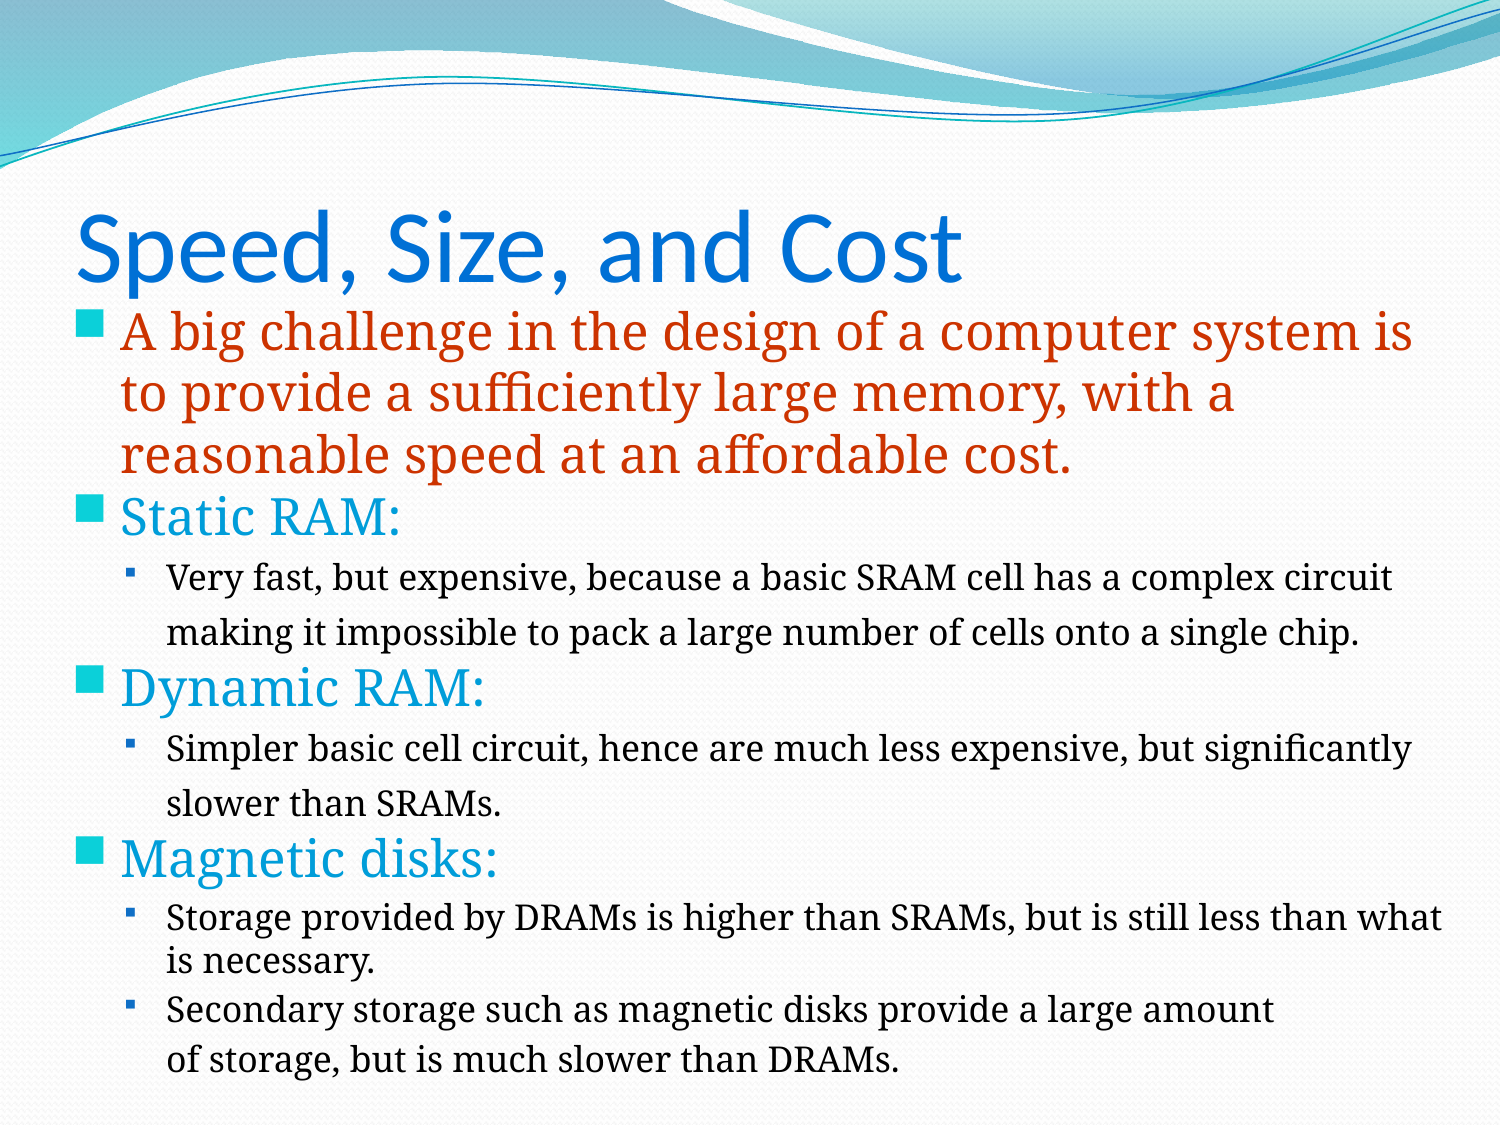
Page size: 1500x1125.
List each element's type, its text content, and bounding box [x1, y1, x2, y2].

list A big challenge in the design of a computer system is to provide a sufficiently large memory, with a reasonable speed at an affordable cost. Static RAM: Very fast, but expensive, because a basic SRAM cell has a complex circuit making it impossible to pack a large number of cells onto a single chip. Dynamic RAM: Simpler basic cell circuit, hence are much less expensive, but significantly slower than SRAMs. Magnetic disks: Storage provided by DRAMs is higher than SRAMs, but is still less than what is necessary. Secondary storage such as magnetic disks provide a large amount of storage, but is much slower than DRAMs. [37, 291, 1463, 1100]
title Speed, Size, and Cost [75, 115, 1425, 291]
